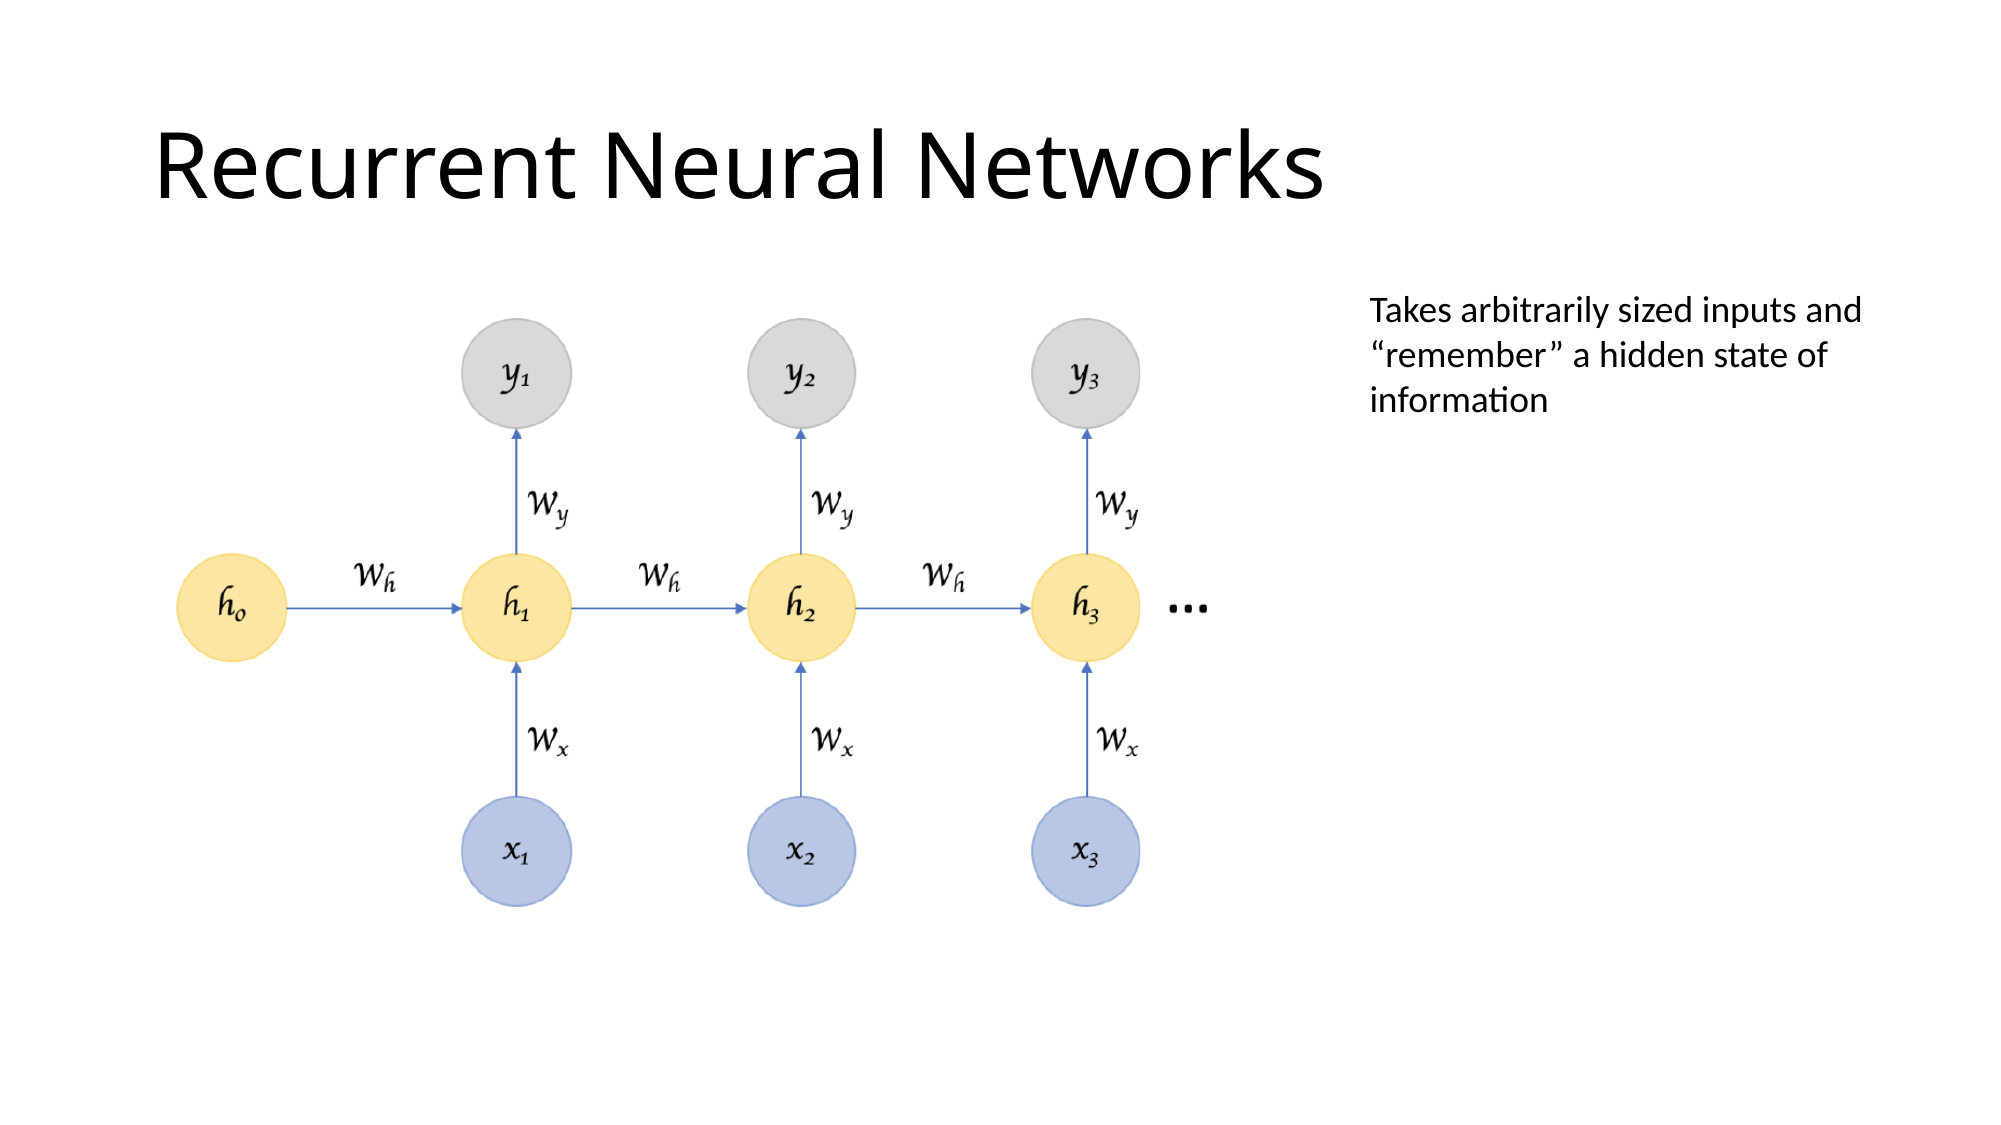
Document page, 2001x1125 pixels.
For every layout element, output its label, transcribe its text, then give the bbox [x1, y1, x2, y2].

title Recurrent Neural Networks [137, 59, 1863, 278]
picture [87, 277, 1302, 953]
text_box Takes arbitrarily sized inputs and “remember” a hidden state of information [1354, 277, 1879, 427]
